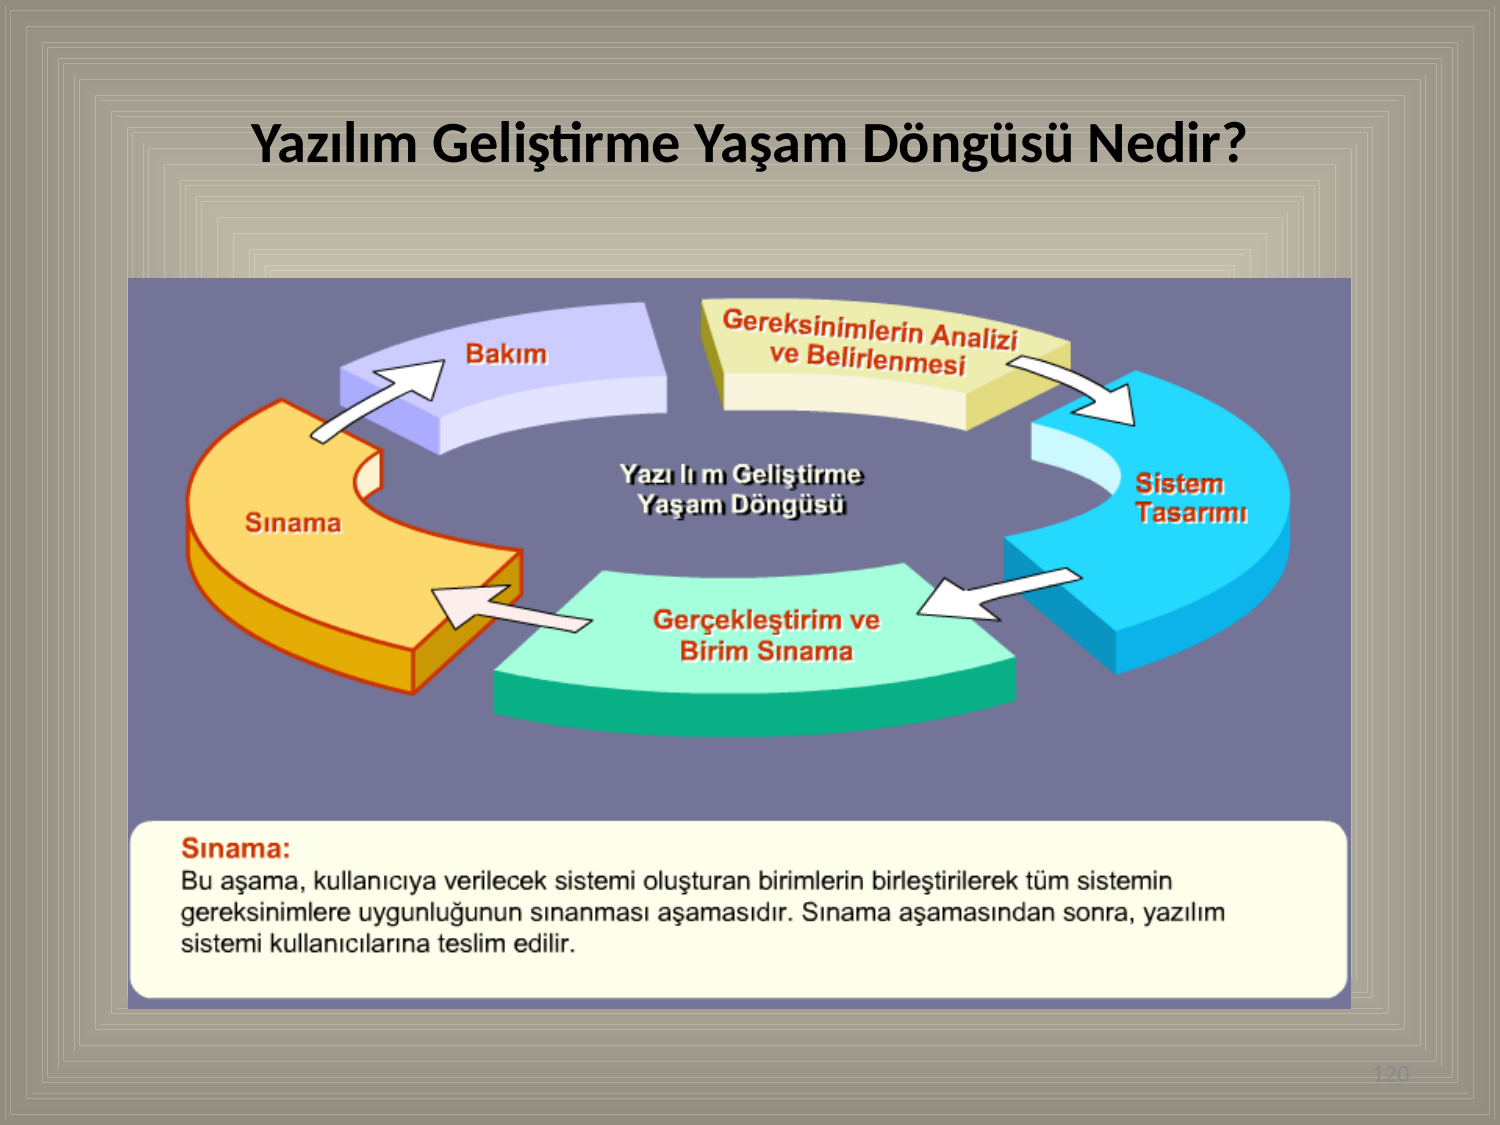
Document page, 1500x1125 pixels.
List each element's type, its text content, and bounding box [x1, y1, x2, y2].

title Yazılım Geliştirme Yaşam Döngüsü Nedir? [73, 43, 1427, 235]
slide_number 120 [1074, 1042, 1425, 1103]
picture [128, 278, 1351, 1009]
